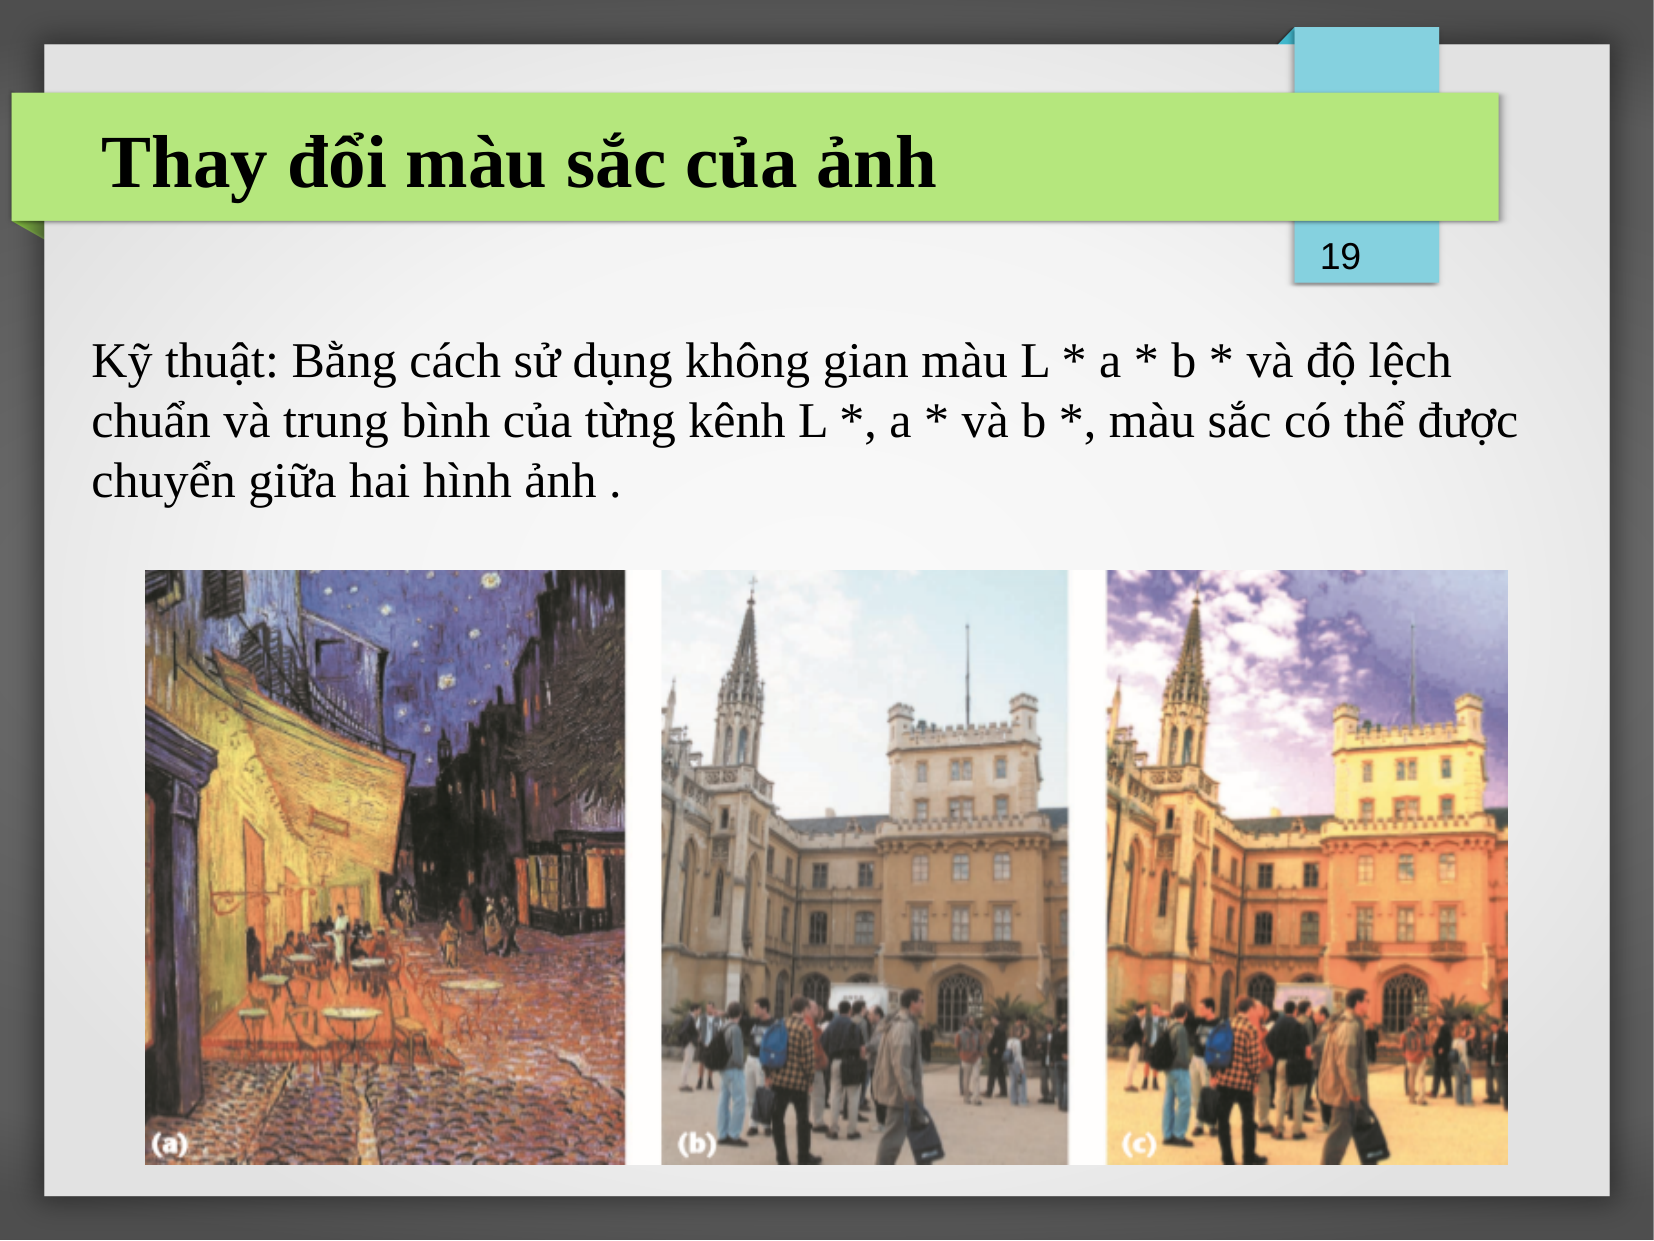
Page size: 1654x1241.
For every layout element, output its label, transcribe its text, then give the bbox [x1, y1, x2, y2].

text_box 19 [1304, 224, 1425, 282]
text_box Kỹ thuật: Bằng cách sử dụng không gian màu L * a * b * và độ lệch chuẩn và trung bình của từng kênh L *, a * và b *, màu sắc có thể được chuyển giữa hai hình ảnh . [76, 320, 1577, 515]
picture [0, 0, 1654, 1240]
text_box Thay đổi màu sắc của ảnh [101, 112, 1465, 203]
